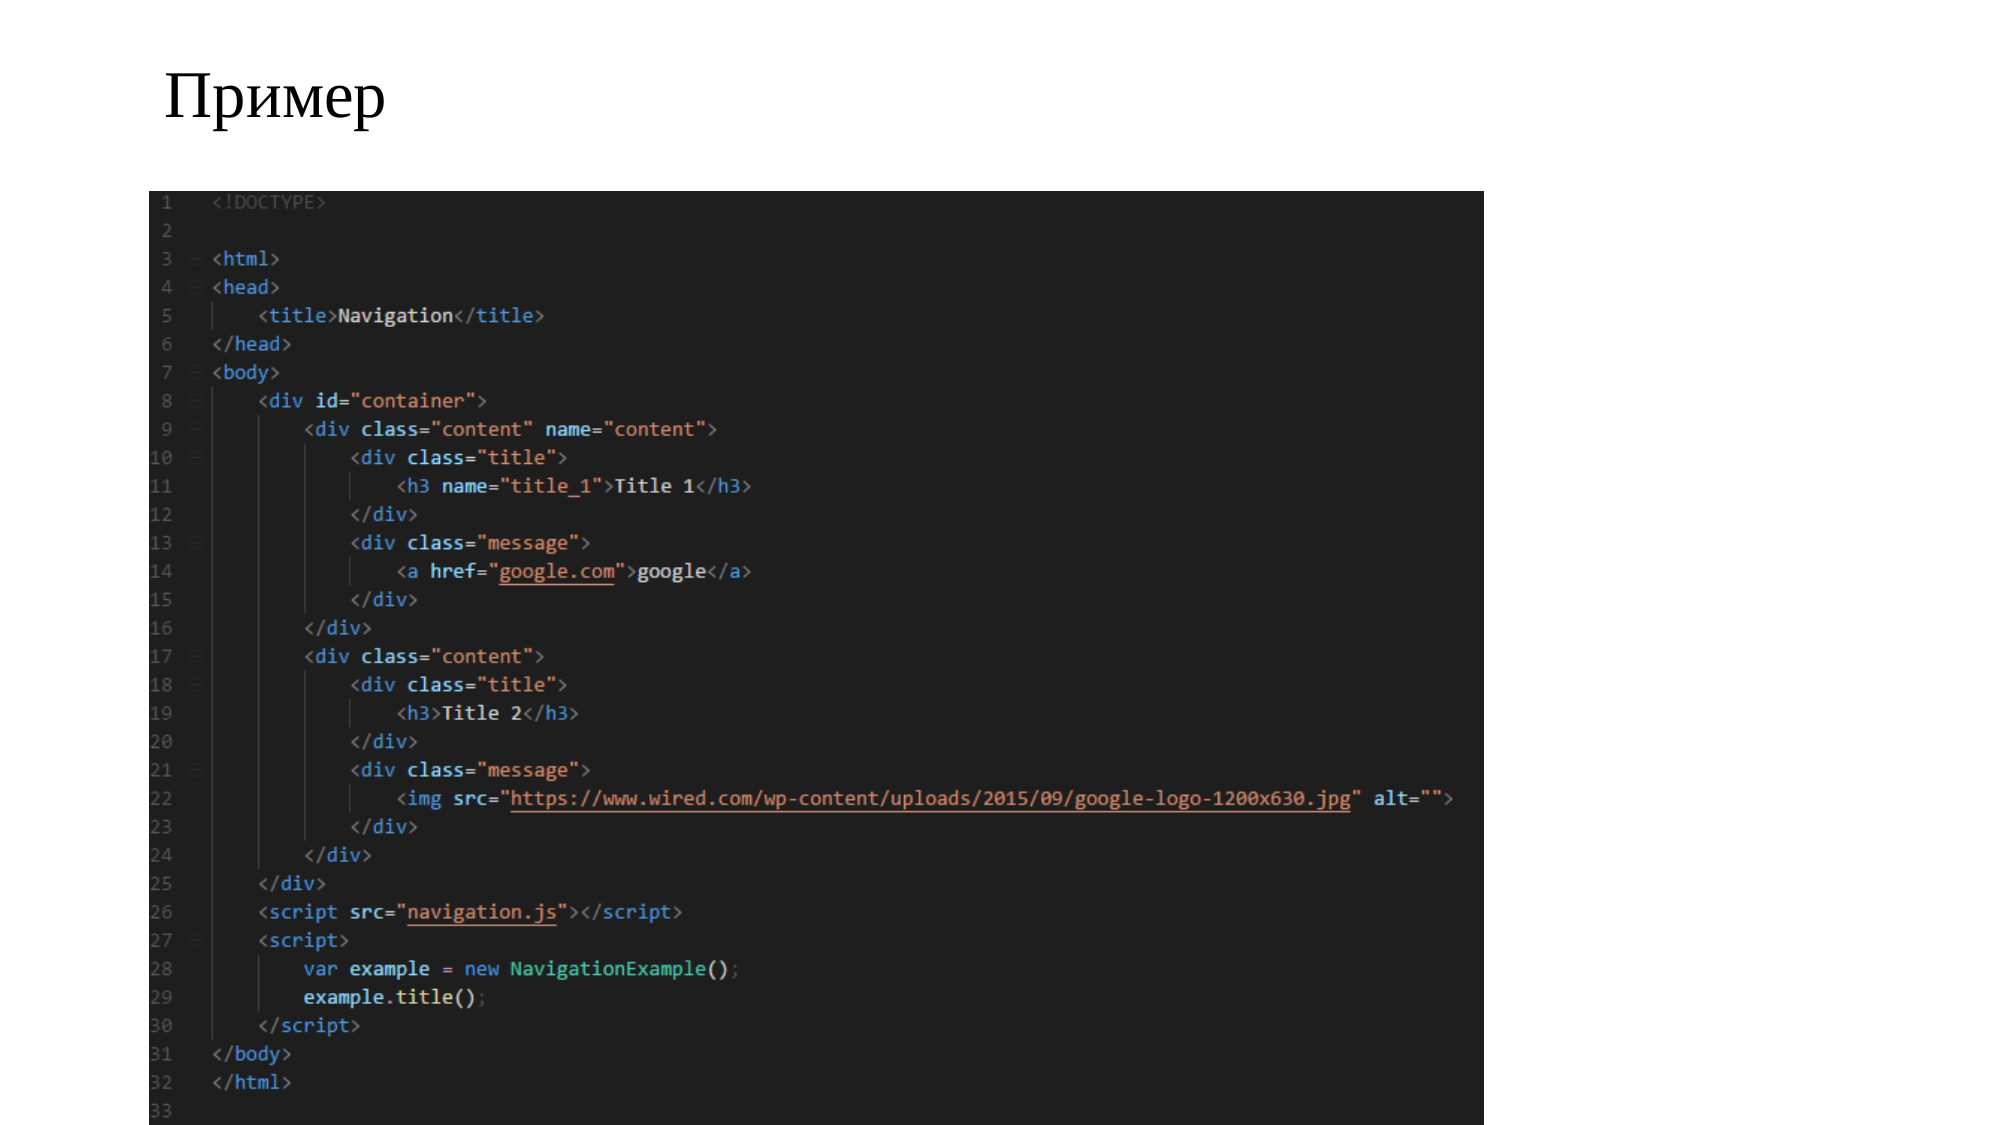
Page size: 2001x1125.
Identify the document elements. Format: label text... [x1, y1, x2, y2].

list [149, 191, 1484, 1125]
title Пример [149, 0, 1851, 192]
